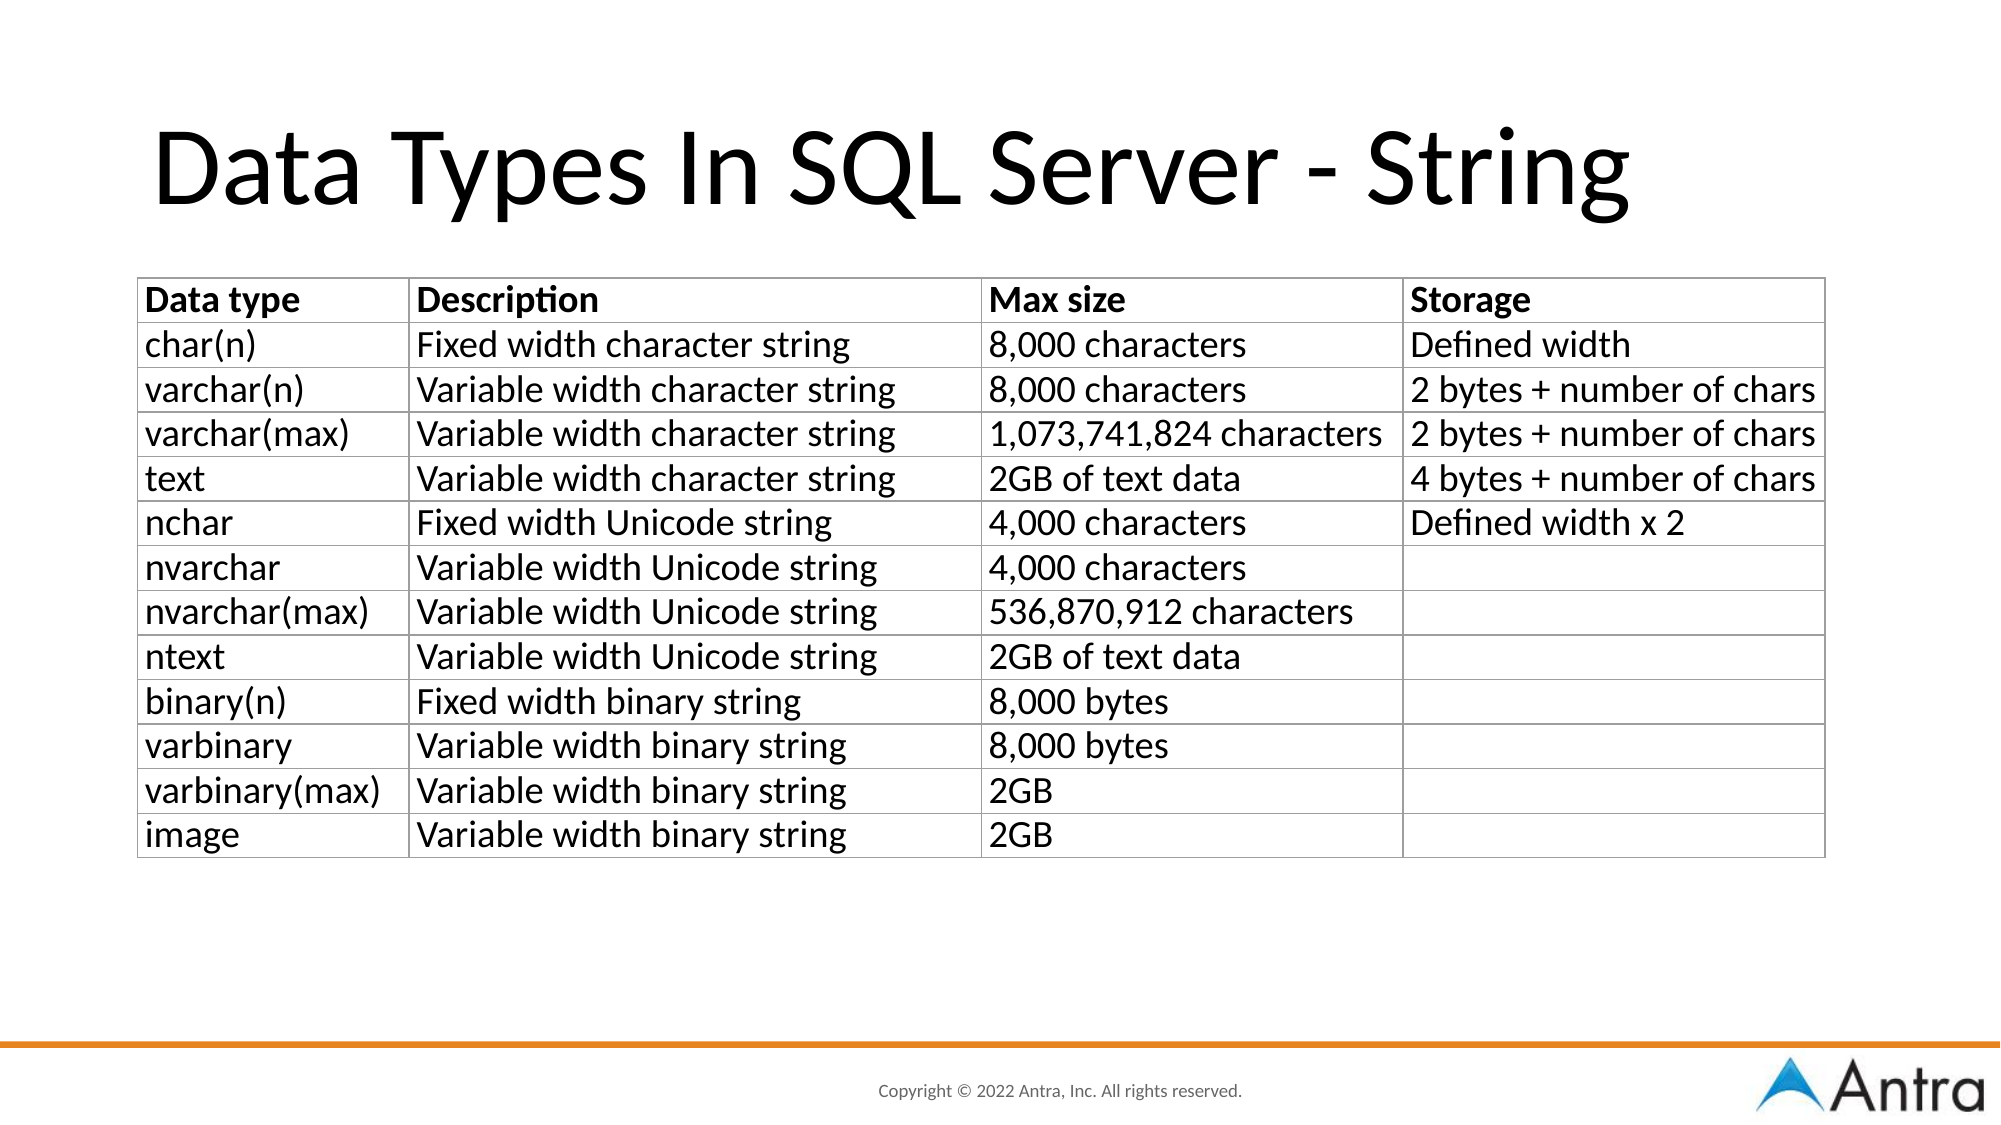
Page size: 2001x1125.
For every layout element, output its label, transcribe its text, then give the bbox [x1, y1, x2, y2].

table_cell Variable width character string [410, 368, 981, 411]
table_cell Variable width binary string [410, 725, 981, 768]
table_cell char(n) [138, 323, 408, 367]
table_cell text [138, 457, 408, 500]
table_cell [1404, 725, 1824, 768]
table_cell 2GB of text data [982, 457, 1402, 500]
table_header Max size [982, 279, 1402, 322]
table_cell 2GB [982, 769, 1402, 813]
table_cell Variable width binary string [410, 814, 981, 857]
table_cell 536,870,912 characters [982, 591, 1402, 634]
table_cell varchar(n) [138, 368, 408, 411]
table_cell image [138, 814, 408, 857]
picture [1745, 1048, 1994, 1122]
table_cell varchar(max) [138, 413, 408, 456]
table_cell [1404, 591, 1824, 634]
table_cell [1404, 769, 1824, 813]
table_cell Fixed width Unicode string [410, 502, 981, 545]
text_box Data Types In SQL Server - String [137, 59, 1863, 278]
table_header Storage [1404, 279, 1824, 322]
table_cell ntext [138, 636, 408, 679]
table_cell 2 bytes + number of chars [1404, 368, 1824, 411]
table_header Description [410, 279, 981, 322]
table_cell [1404, 546, 1824, 590]
table_cell 8,000 bytes [982, 725, 1402, 768]
table_cell Defined width x 2 [1404, 502, 1824, 545]
table_cell 1,073,741,824 characters [982, 413, 1402, 456]
table_cell 2 bytes + number of chars [1404, 413, 1824, 456]
table_cell 8,000 characters [982, 368, 1402, 411]
table_cell Variable width Unicode string [410, 636, 981, 679]
table_cell 2GB of text data [982, 636, 1402, 679]
table_cell 2GB [982, 814, 1402, 857]
table_cell varbinary [138, 725, 408, 768]
table_cell [1404, 814, 1824, 857]
table_cell varbinary(max) [138, 769, 408, 813]
table_cell Fixed width character string [410, 323, 981, 367]
table_cell Variable width Unicode string [410, 591, 981, 634]
table_cell nvarchar(max) [138, 591, 408, 634]
table_cell [1404, 636, 1824, 679]
table_cell Variable width character string [410, 413, 981, 456]
table_cell nchar [138, 502, 408, 545]
table_cell [1404, 680, 1824, 723]
table_header Data type [138, 279, 408, 322]
table_cell 4,000 characters [982, 546, 1402, 590]
table_cell Fixed width binary string [410, 680, 981, 723]
table_cell Variable width Unicode string [410, 546, 981, 590]
table_cell 8,000 characters [982, 323, 1402, 367]
table_cell nvarchar [138, 546, 408, 590]
table_cell 4 bytes + number of chars [1404, 457, 1824, 500]
table_cell 8,000 bytes [982, 680, 1402, 723]
table_cell Variable width character string [410, 457, 981, 500]
table_cell Defined width [1404, 323, 1824, 367]
table_cell Variable width binary string [410, 769, 981, 813]
table_cell 4,000 characters [982, 502, 1402, 545]
table_cell binary(n) [138, 680, 408, 723]
